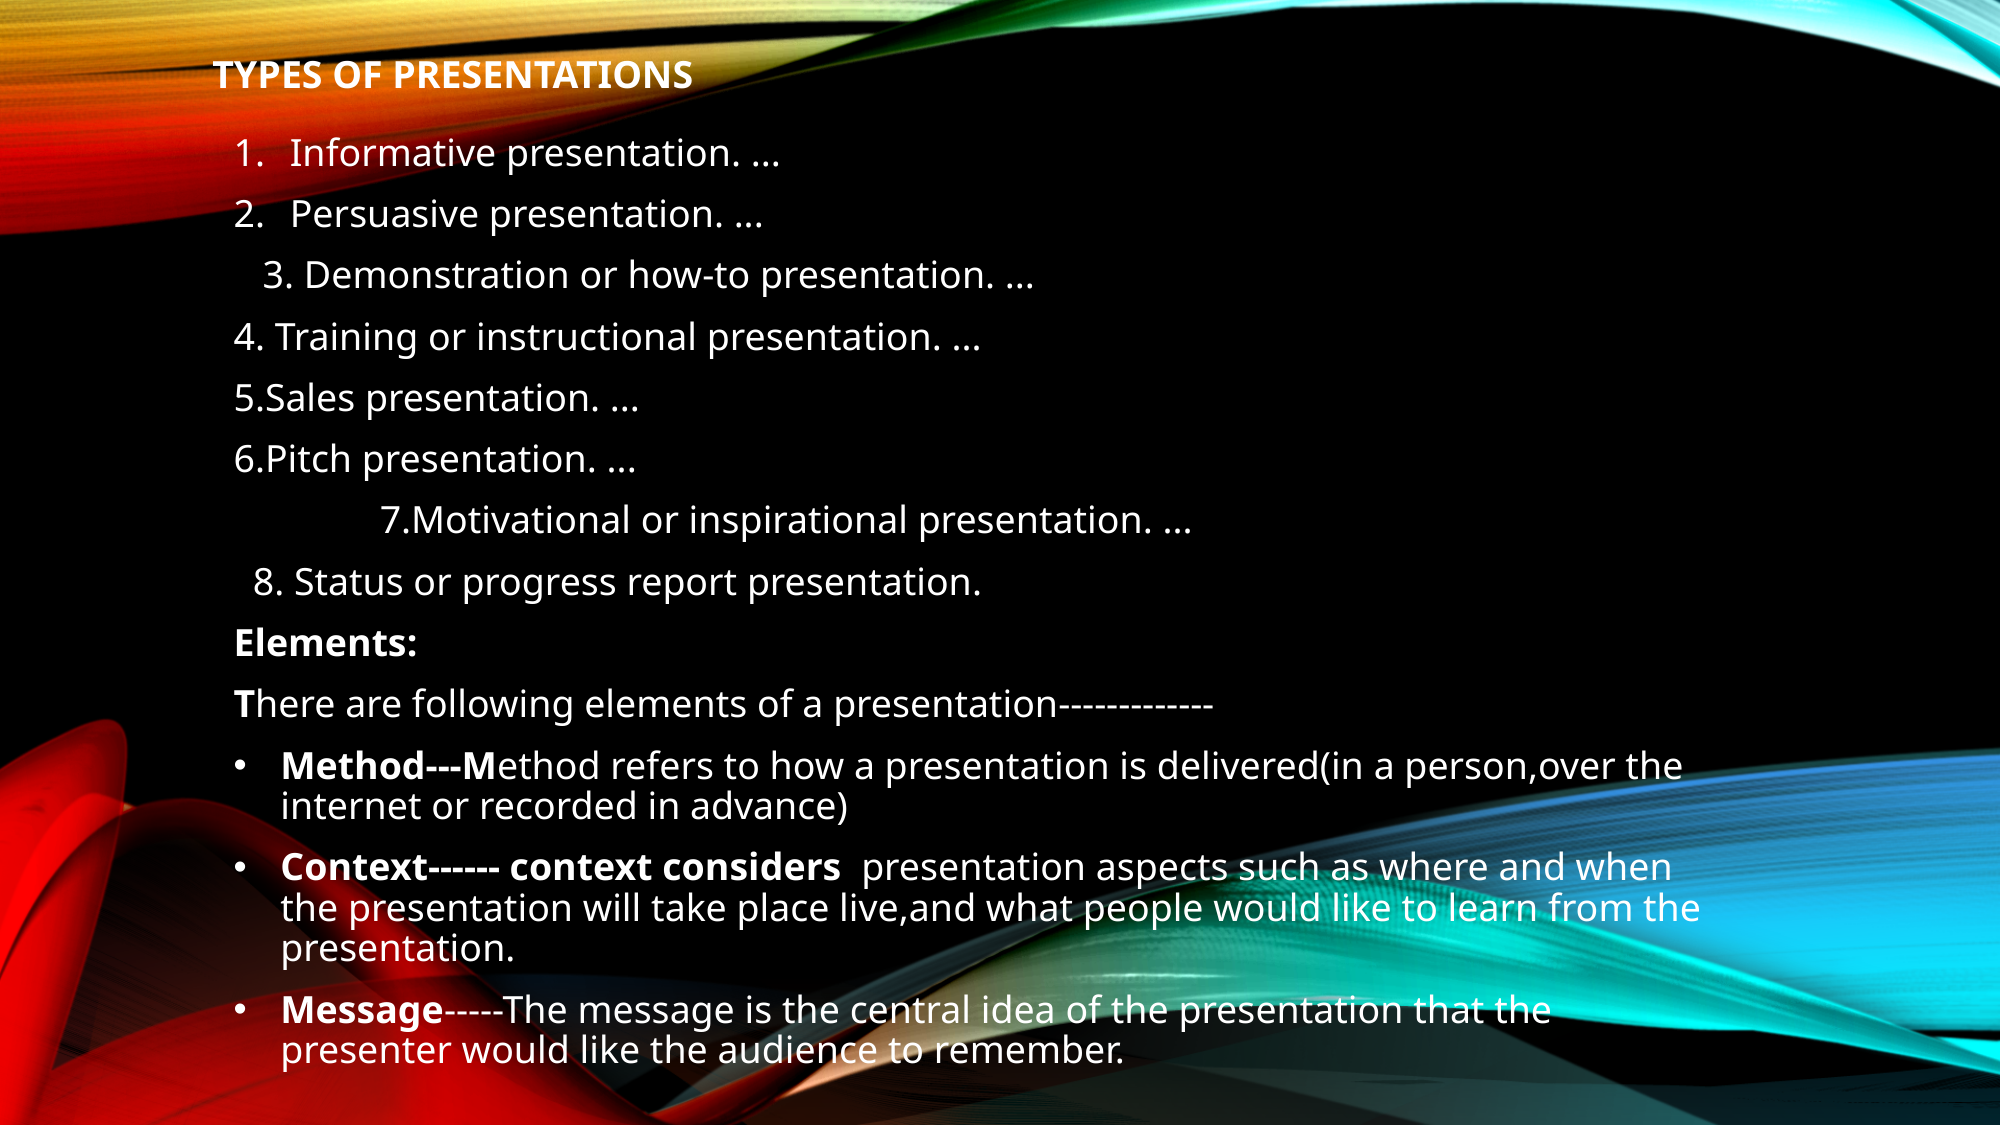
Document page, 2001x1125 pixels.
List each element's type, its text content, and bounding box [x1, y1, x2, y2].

title Types of presentations [197, 11, 1698, 105]
subtitle Informative presentation. ... Persuasive presentation. ... 3. Demonstration or how-to presentation. ... 4. Training or instructional presentation. ... 5.Sales presentation. ... 6.Pitch presentation. ... 7.Motivational or inspirational presentation. ... 8. Status or progress report presentation. Elements: There are following elements of a presentation------------- Method---Method refers to how a presentation is delivered(in a person,over the internet or recorded in advance) Context------ context considers presentation aspects such as where and when the presentation will take place live,and what people would like to learn from the presentation. Message-----The message is the central idea of the presentation that the presenter would like the audience to remember. [218, 126, 1719, 1044]
picture [0, 717, 2000, 1125]
picture [0, 0, 2000, 237]
